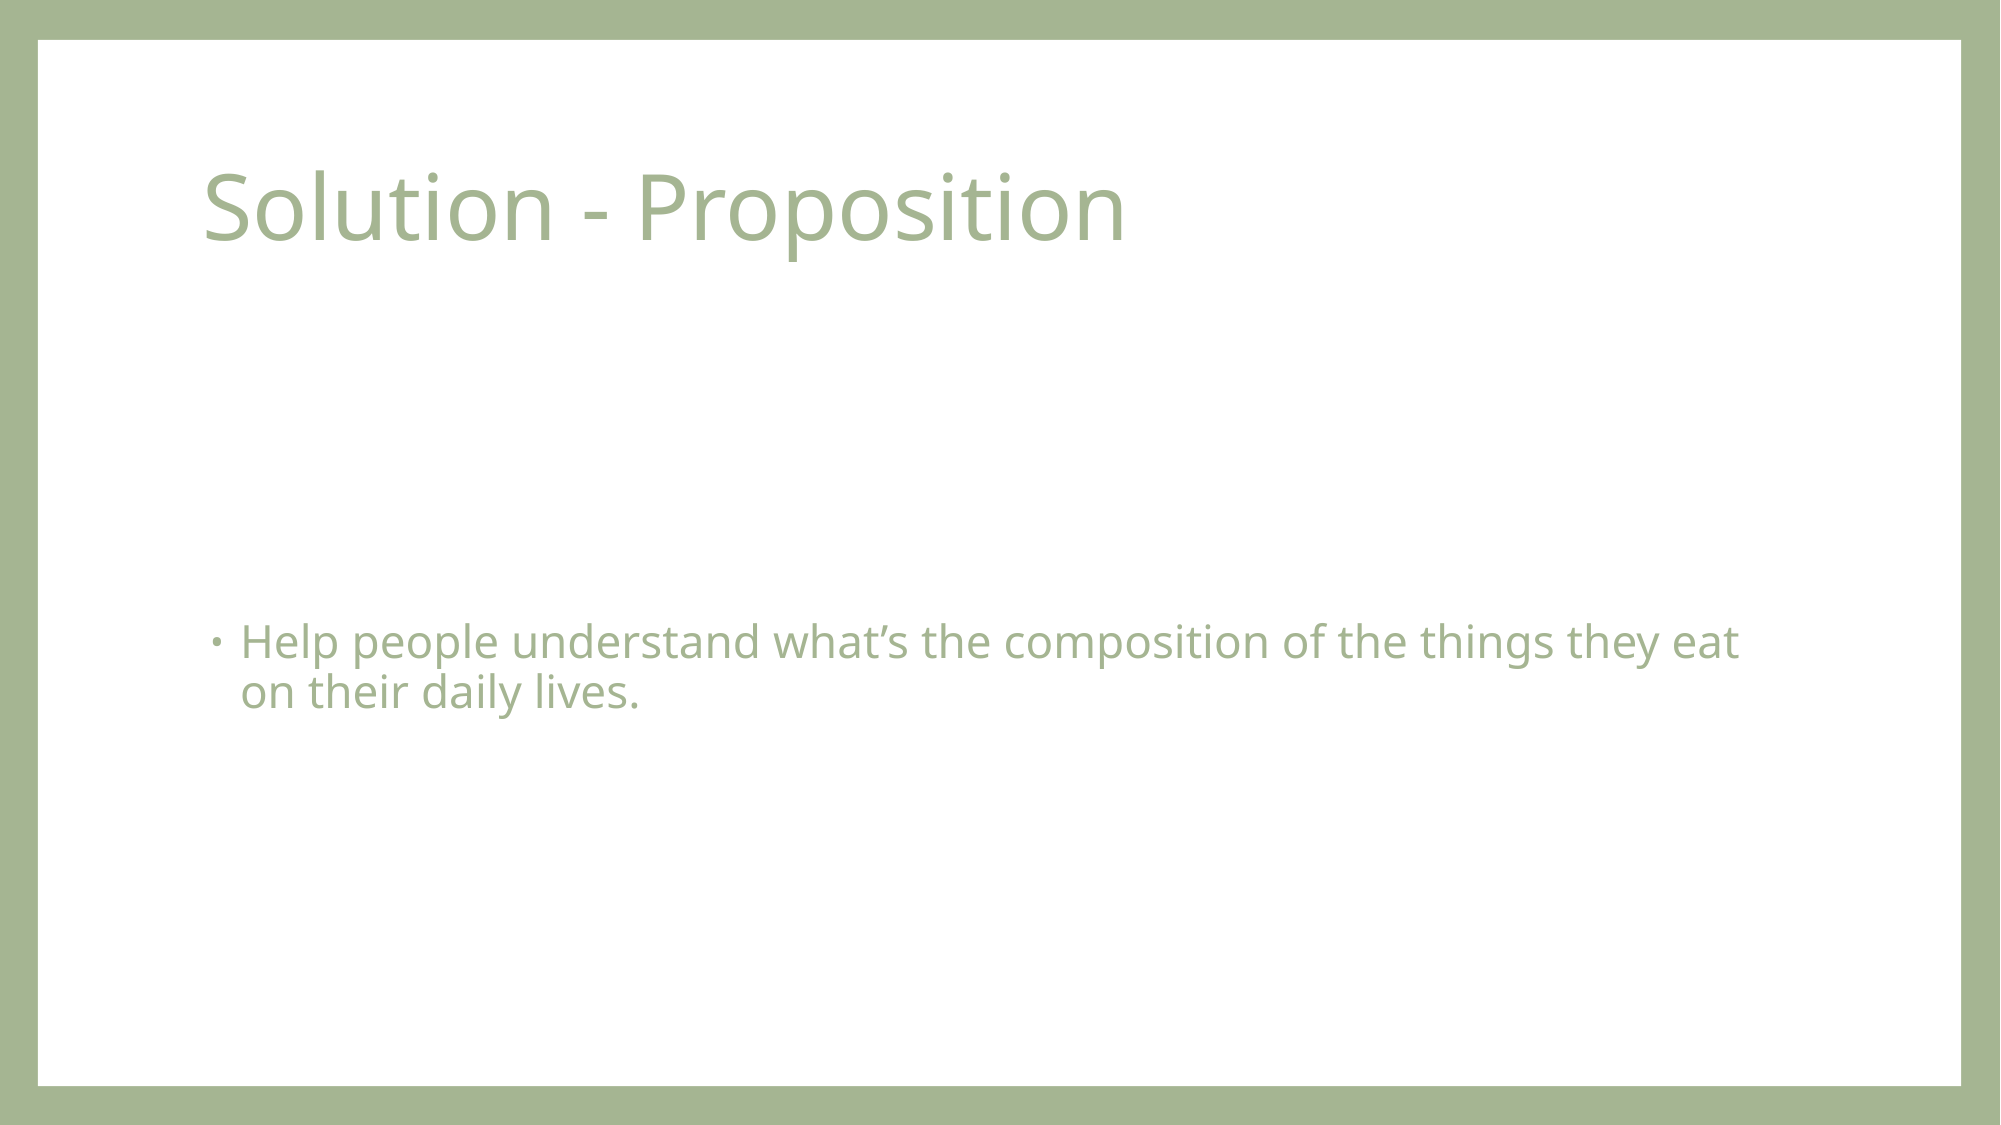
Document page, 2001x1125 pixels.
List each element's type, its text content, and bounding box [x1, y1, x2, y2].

title Solution - Proposition [187, 99, 1808, 323]
list Help people understand what’s the composition of the things they eat on their daily lives. [187, 337, 1808, 1000]
